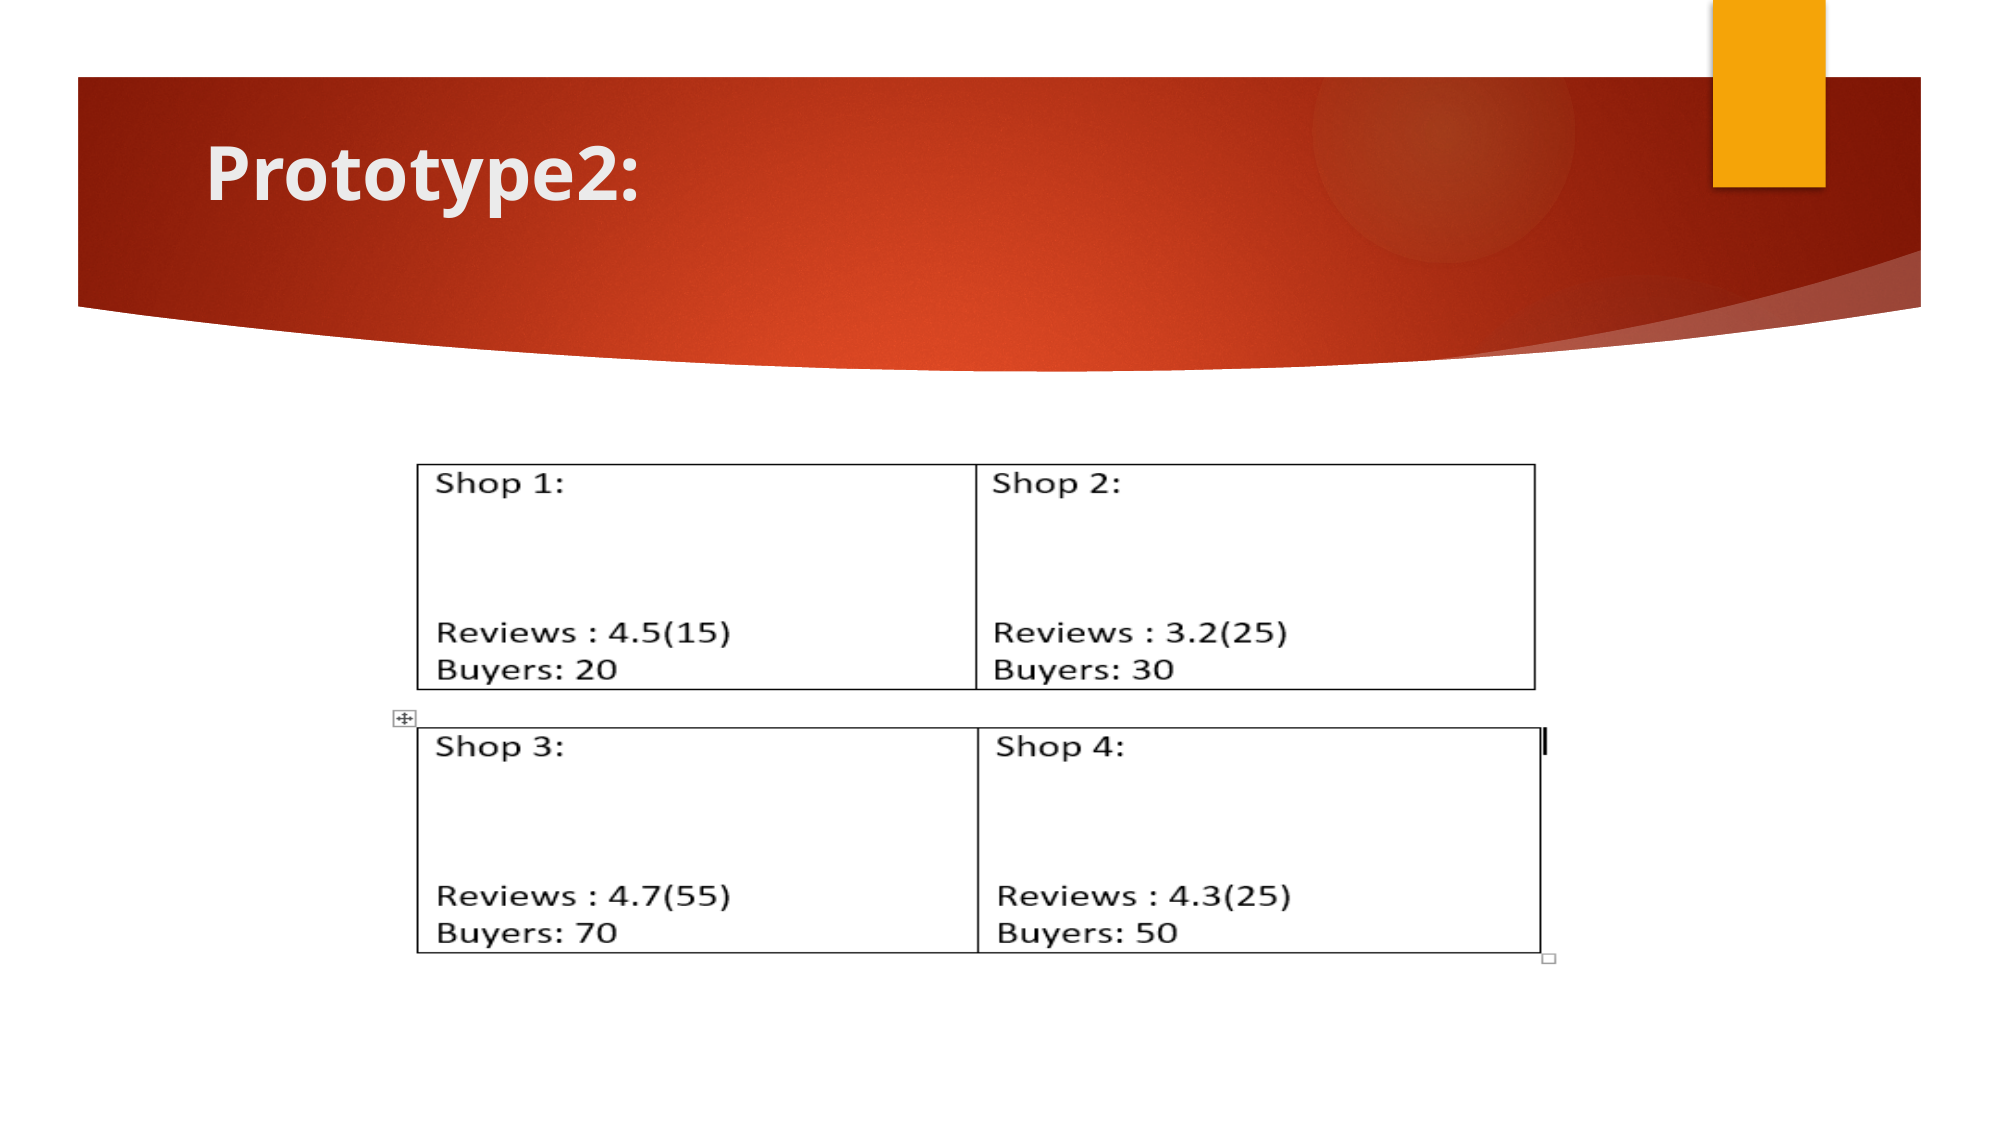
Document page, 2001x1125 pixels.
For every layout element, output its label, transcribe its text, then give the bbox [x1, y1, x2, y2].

title Prototype2: [189, 155, 1627, 275]
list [295, 426, 1699, 988]
